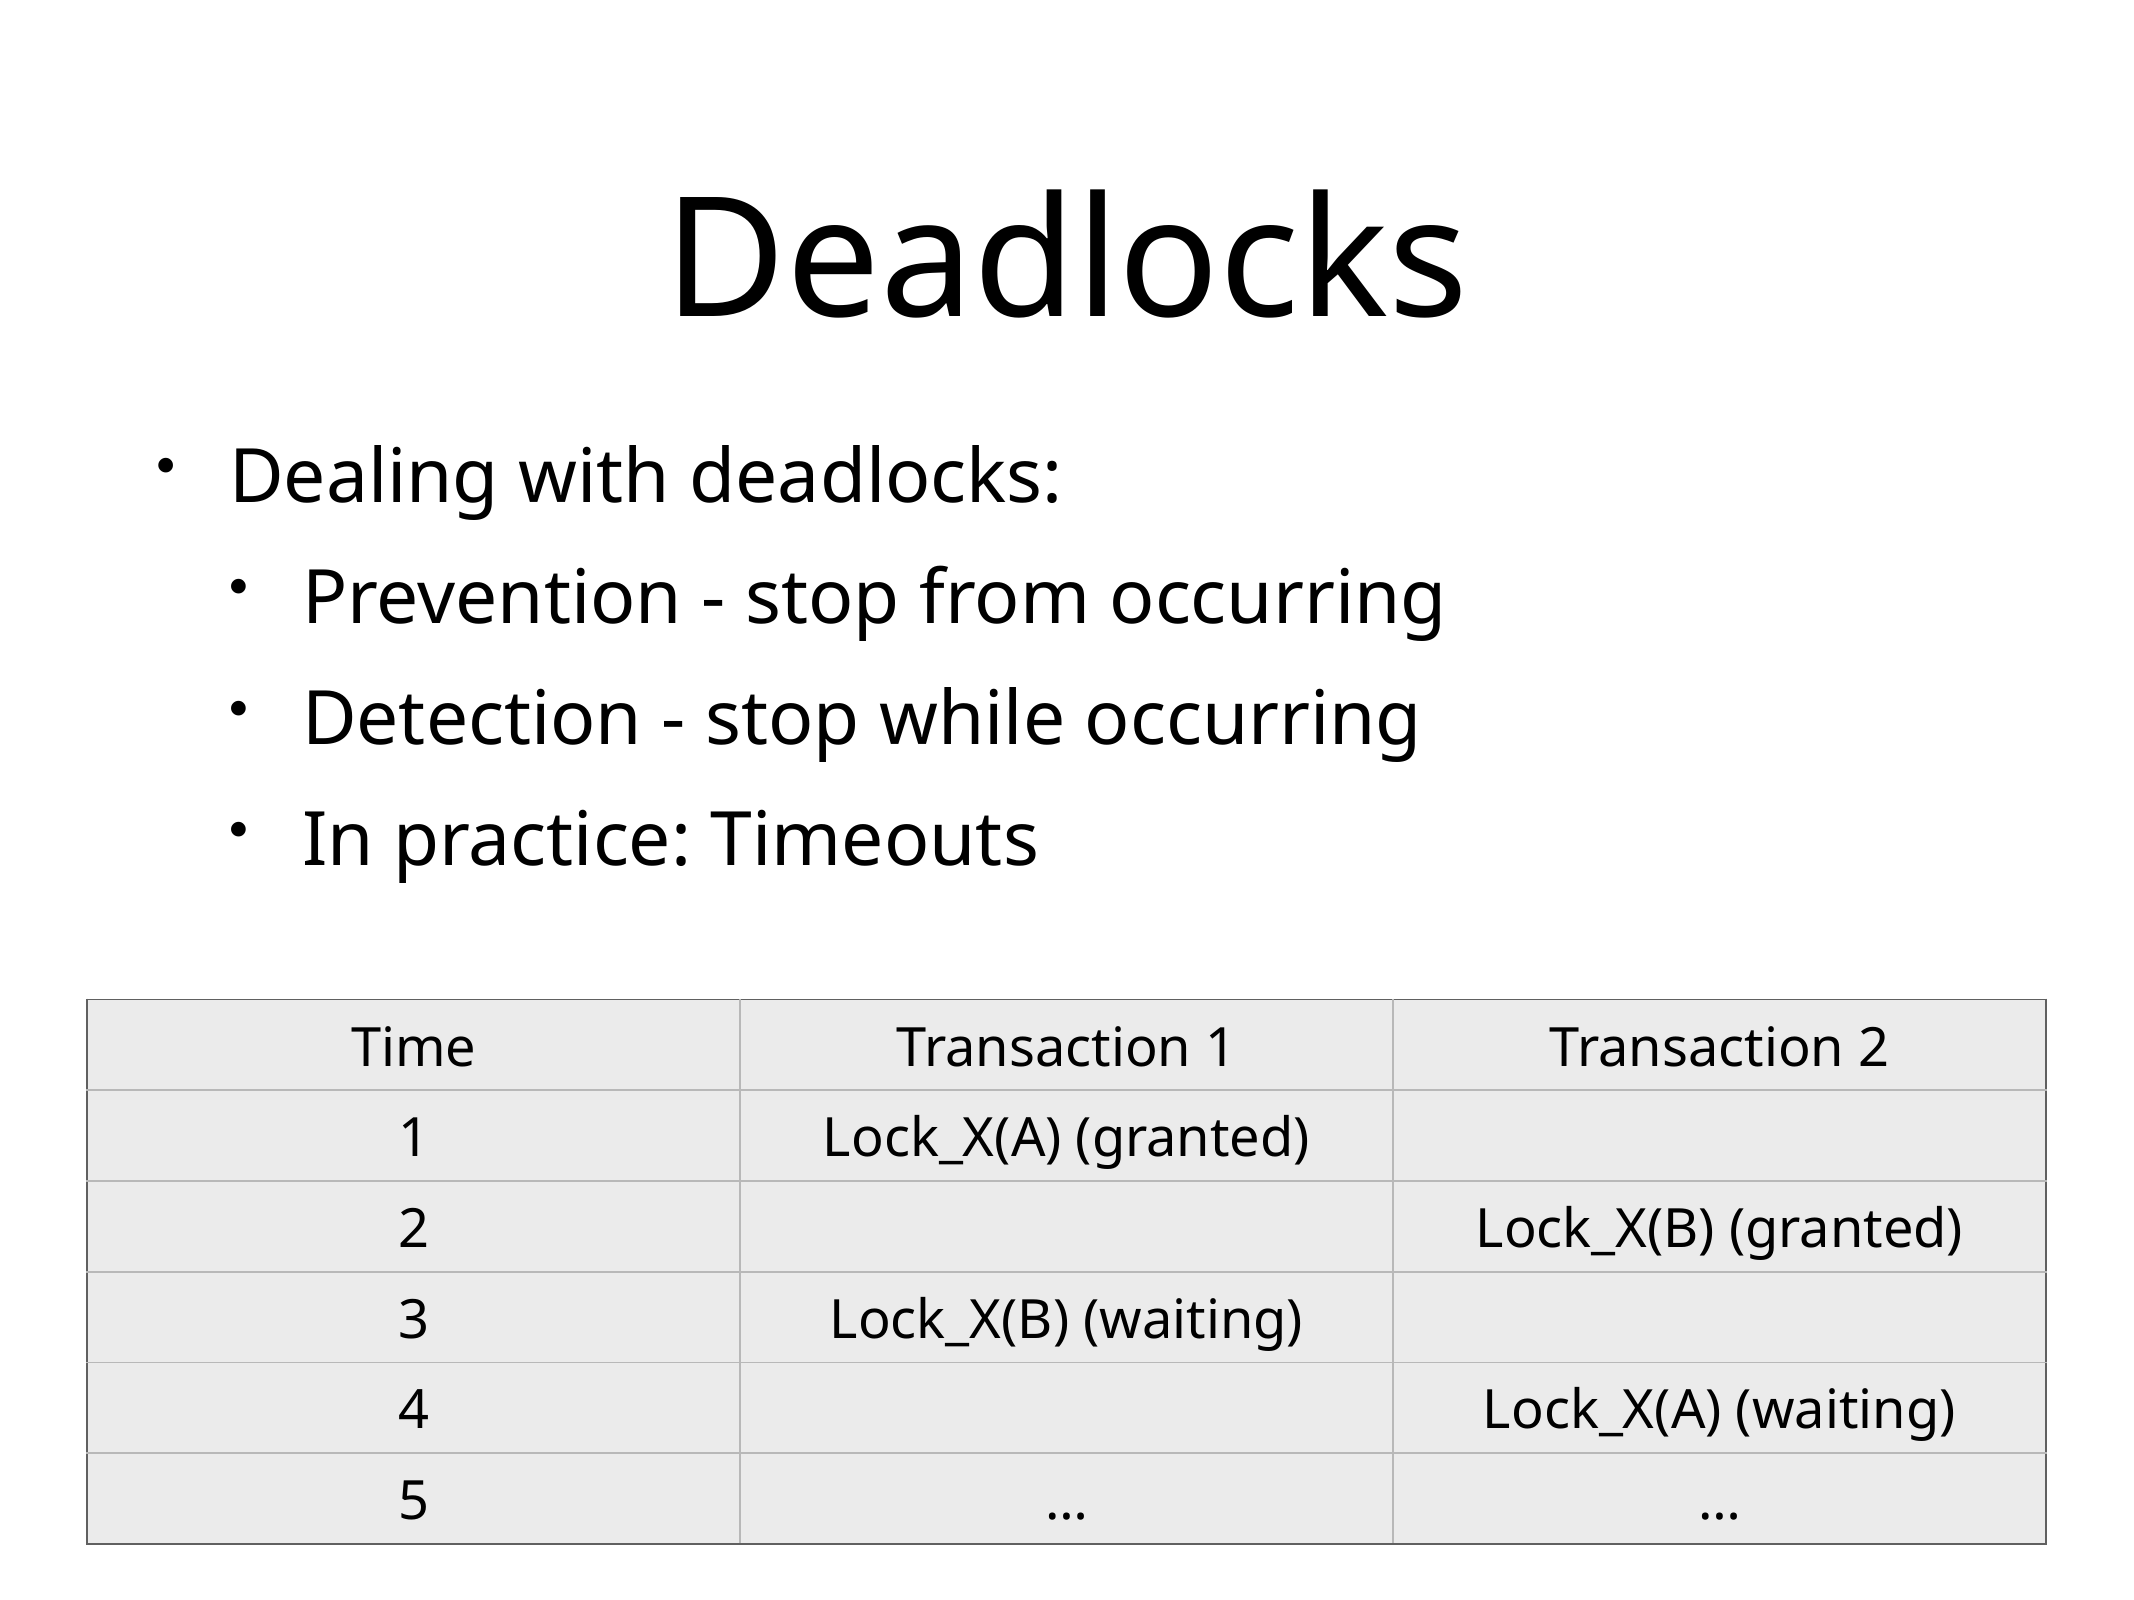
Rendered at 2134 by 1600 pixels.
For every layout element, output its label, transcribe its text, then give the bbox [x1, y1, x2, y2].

list Dealing with deadlocks: Prevention - stop from occurring Detection - stop while occurring In practice: Timeouts [155, 426, 1978, 999]
table_cell Lock_X(A) (granted) [741, 1091, 1392, 1180]
table_cell 1 [88, 1091, 739, 1180]
table_cell 4 [88, 1363, 739, 1452]
table_cell 5 [88, 1454, 739, 1543]
table_cell … [741, 1454, 1392, 1543]
table_header Transaction 1 [741, 1000, 1392, 1089]
table_cell Lock_X(A) (waiting) [1394, 1363, 2045, 1452]
table_header Time [88, 1000, 739, 1089]
title Deadlocks [155, 72, 1978, 426]
table_cell 3 [88, 1273, 739, 1362]
table_cell [1394, 1091, 2045, 1180]
table_cell … [1394, 1454, 2045, 1543]
table_cell [741, 1363, 1392, 1452]
table_header Transaction 2 [1394, 1000, 2045, 1089]
table_cell [741, 1182, 1392, 1271]
table_cell 2 [88, 1182, 739, 1271]
table_cell Lock_X(B) (granted) [1394, 1182, 2045, 1271]
table_cell [1394, 1273, 2045, 1362]
table_cell Lock_X(B) (waiting) [741, 1273, 1392, 1362]
